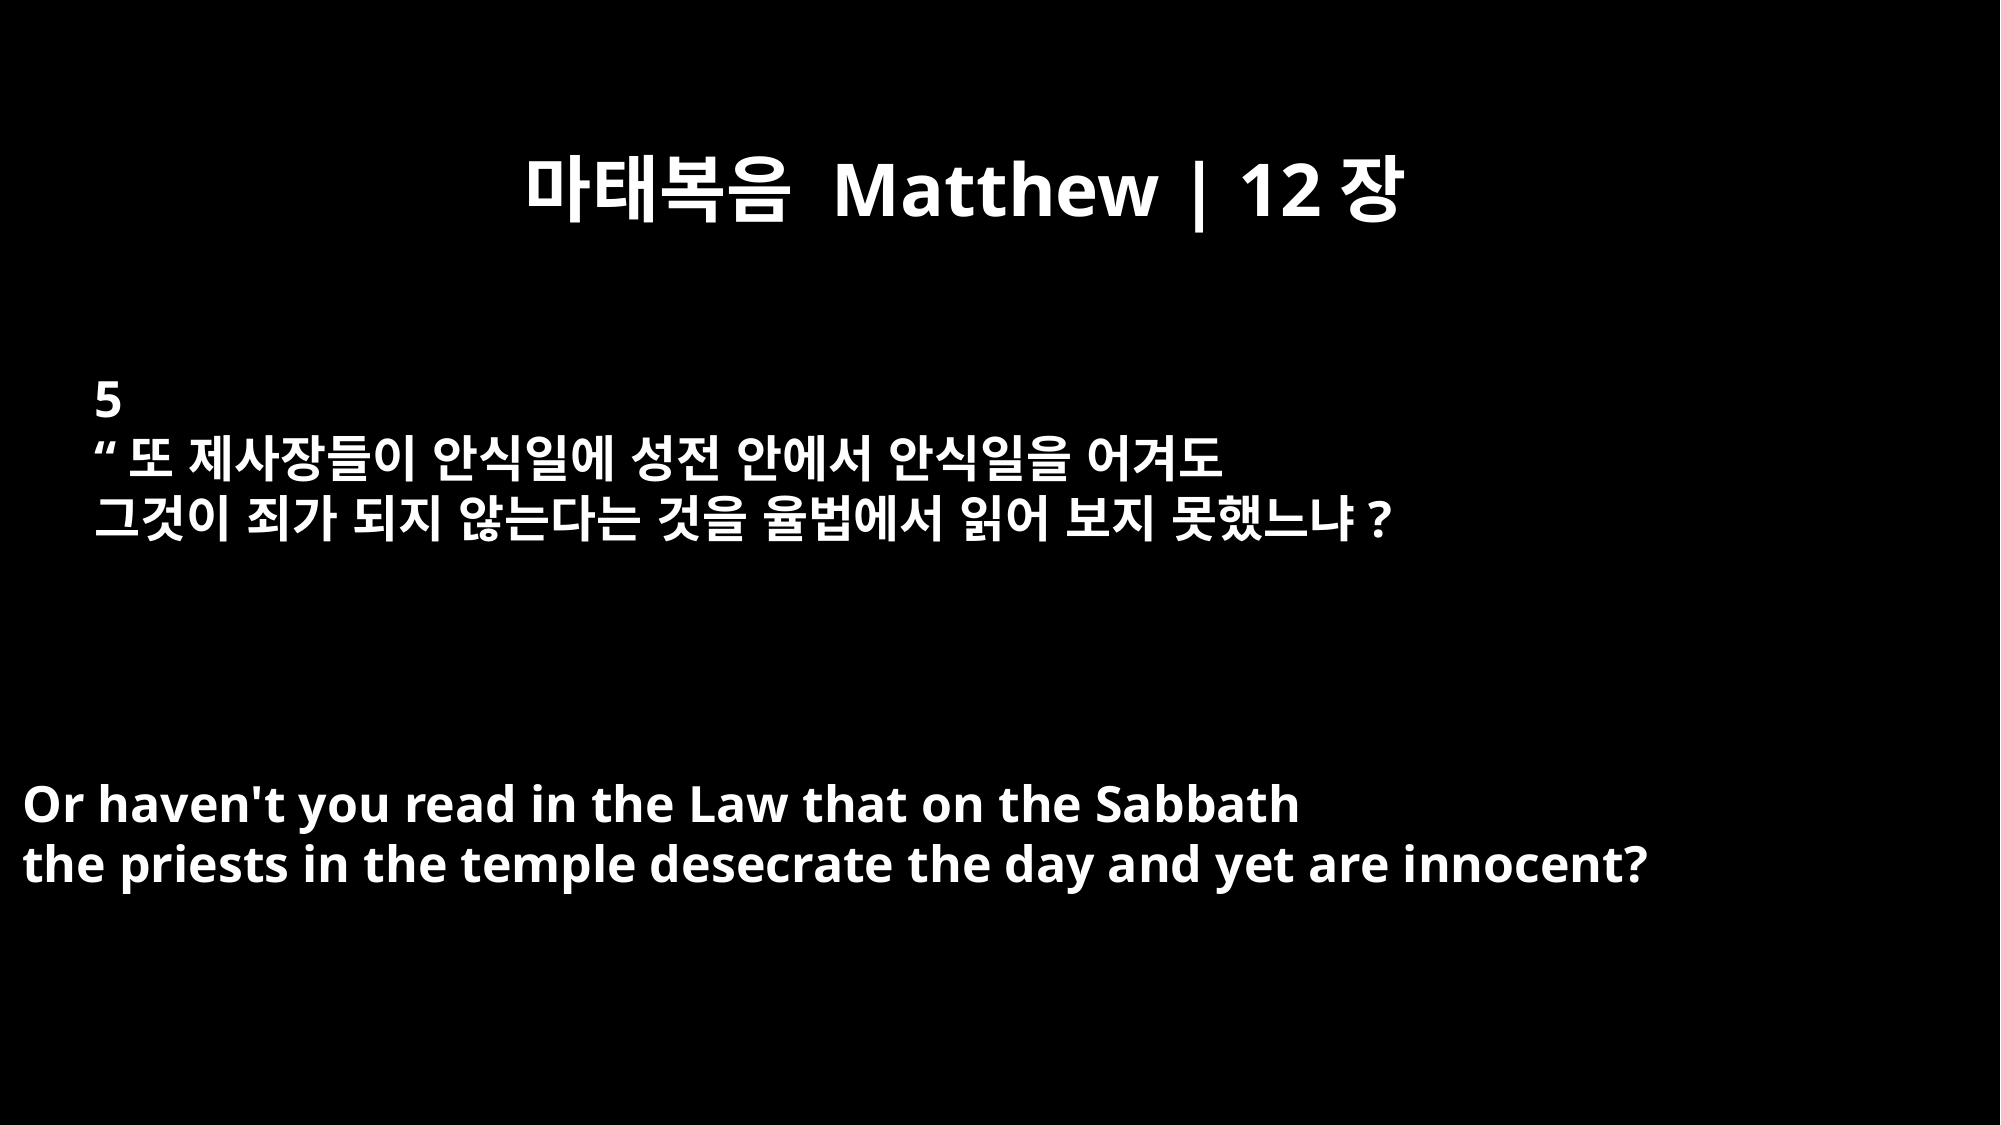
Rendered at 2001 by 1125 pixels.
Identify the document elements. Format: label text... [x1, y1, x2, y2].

text_box Or haven't you read in the Law that on the Sabbath the priests in the temple desecrate the day and yet are innocent? [7, 764, 1664, 900]
text_box 마태복음 Matthew | 12장 [510, 136, 1422, 239]
text_box 5 “또 제사장들이 안식일에 성전 안에서 안식일을 어겨도 그것이 죄가 되지 않는다는 것을 율법에서 읽어 보지 못했느냐? [79, 359, 1408, 555]
